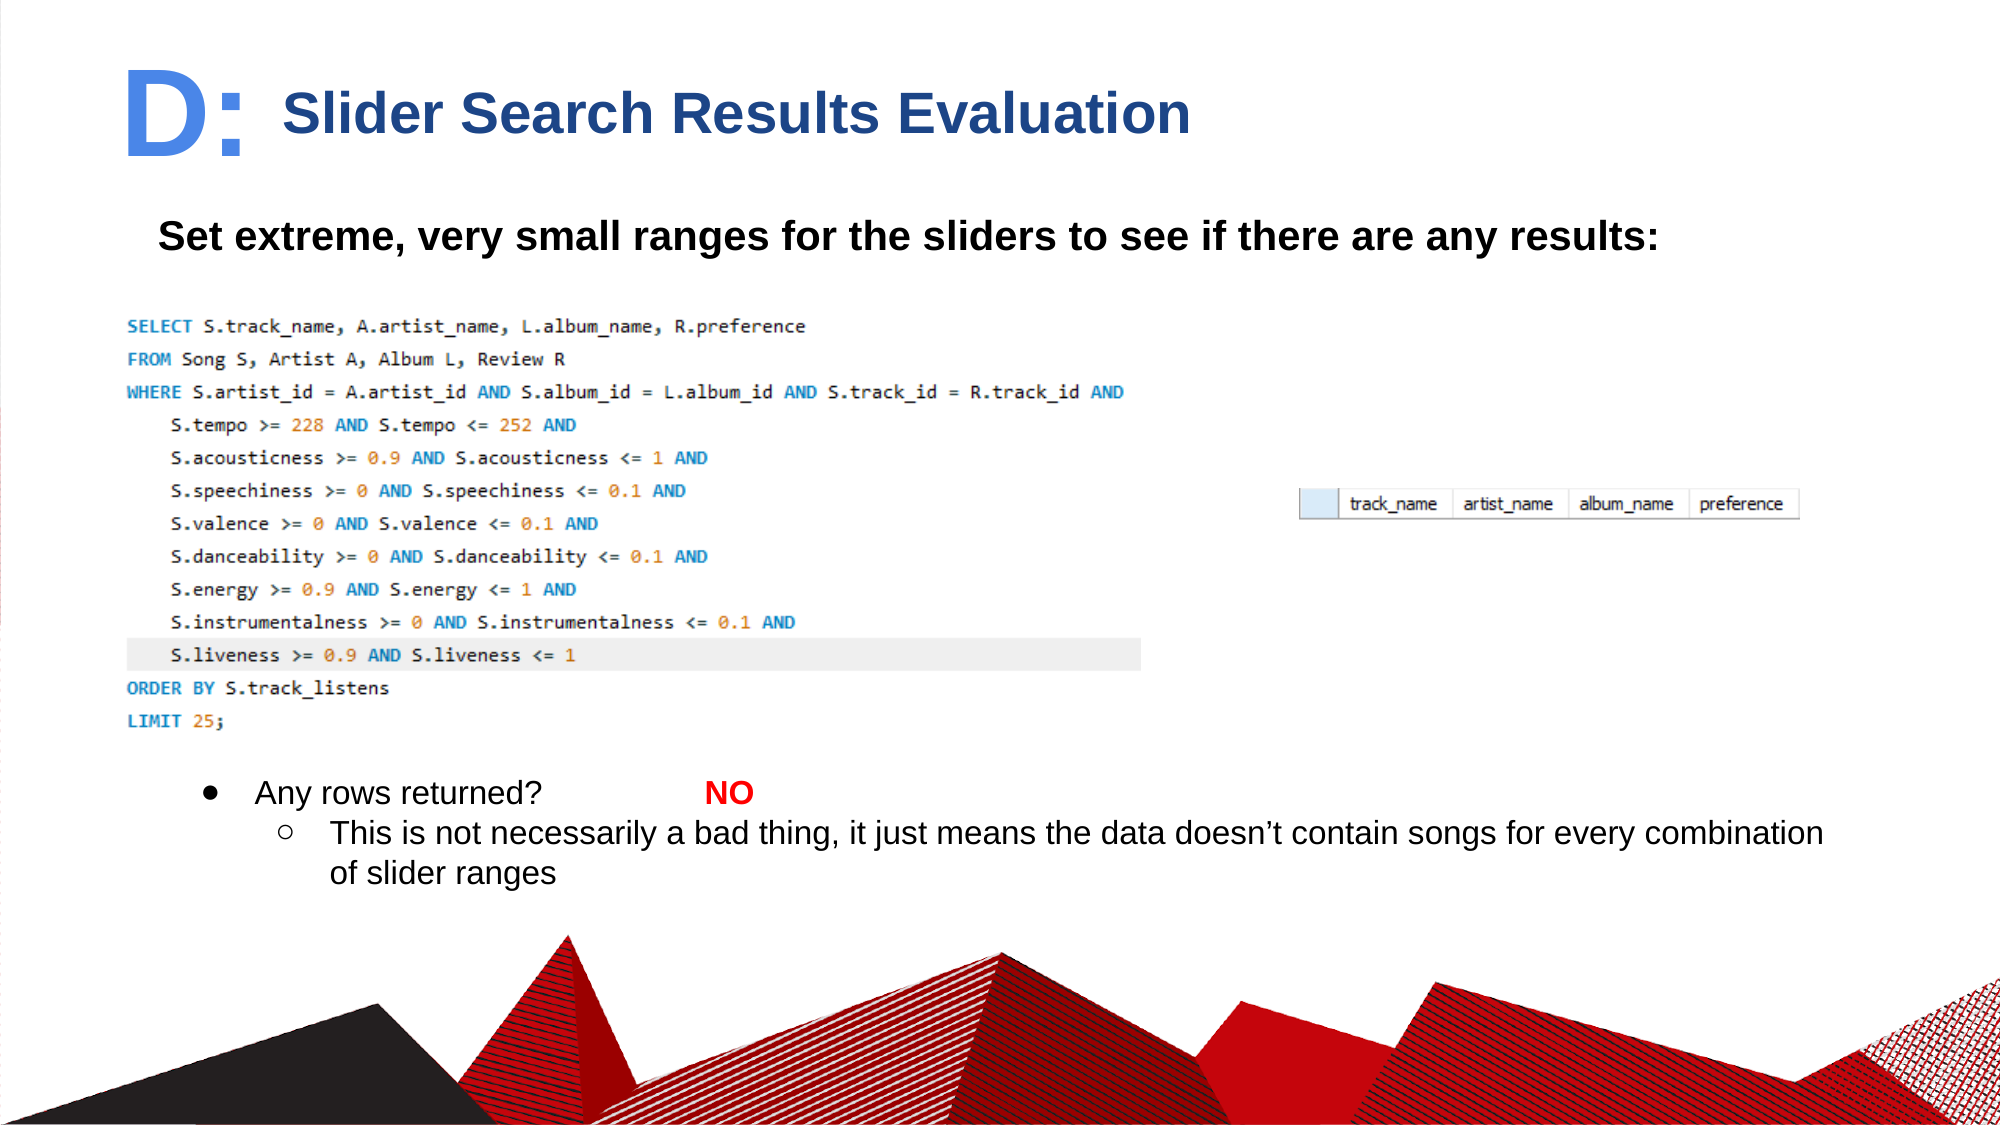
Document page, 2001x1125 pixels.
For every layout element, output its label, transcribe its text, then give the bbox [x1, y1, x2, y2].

text_box D: [105, 16, 373, 213]
picture [0, 0, 2000, 1125]
title Slider Search Results Evaluation [373, 60, 1863, 170]
text_box Any rows returned? NO This is not necessarily a bad thing, it just means the data doesn’t contain songs for every combination of slider ranges [164, 756, 1857, 1017]
text_box Set extreme, very small ranges for the sliders to see if there are any results: [142, 193, 1836, 256]
